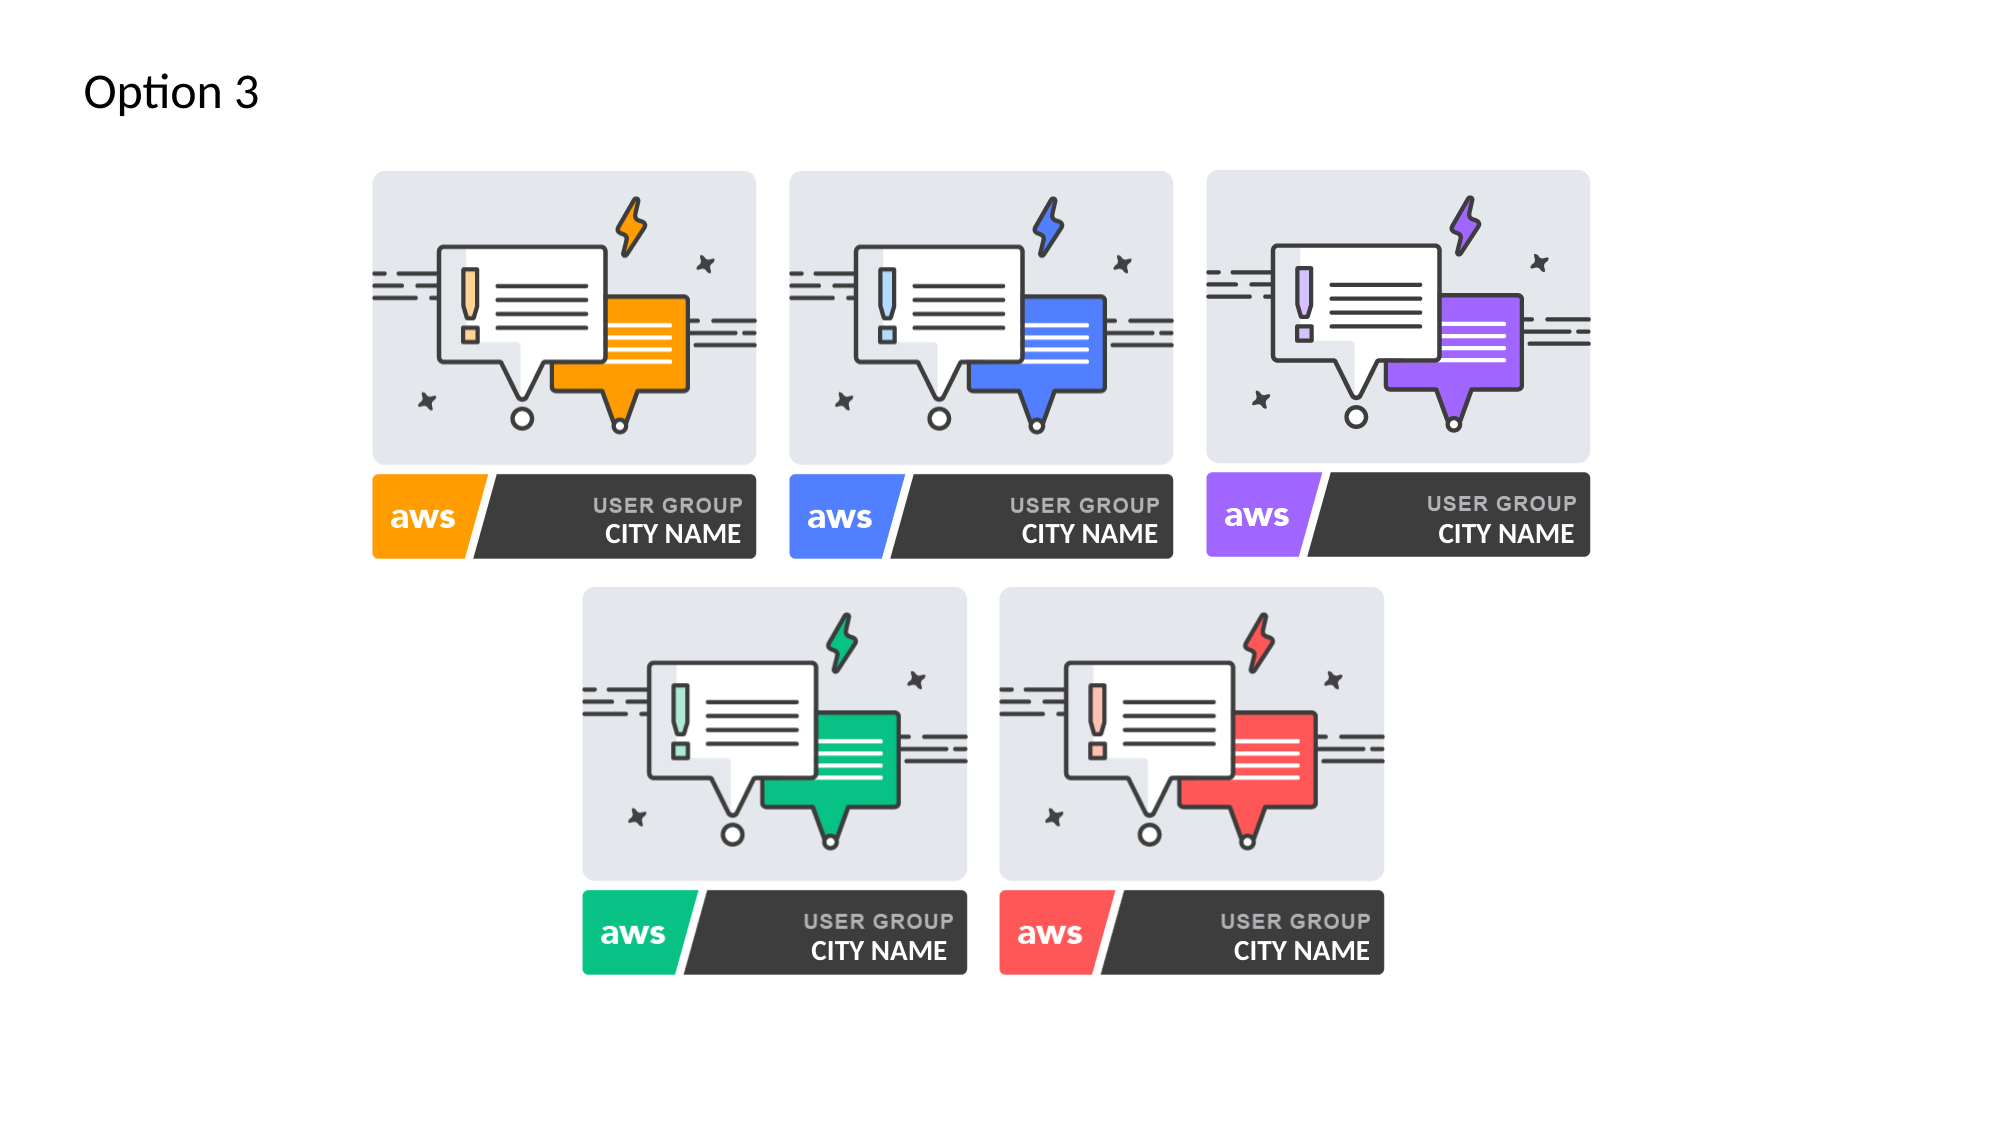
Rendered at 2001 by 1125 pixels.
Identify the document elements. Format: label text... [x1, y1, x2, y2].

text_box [983, 572, 1401, 990]
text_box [356, 156, 772, 574]
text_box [1189, 155, 1607, 573]
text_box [772, 156, 1189, 572]
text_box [566, 572, 983, 990]
subtitle Option 3 [61, 57, 282, 134]
